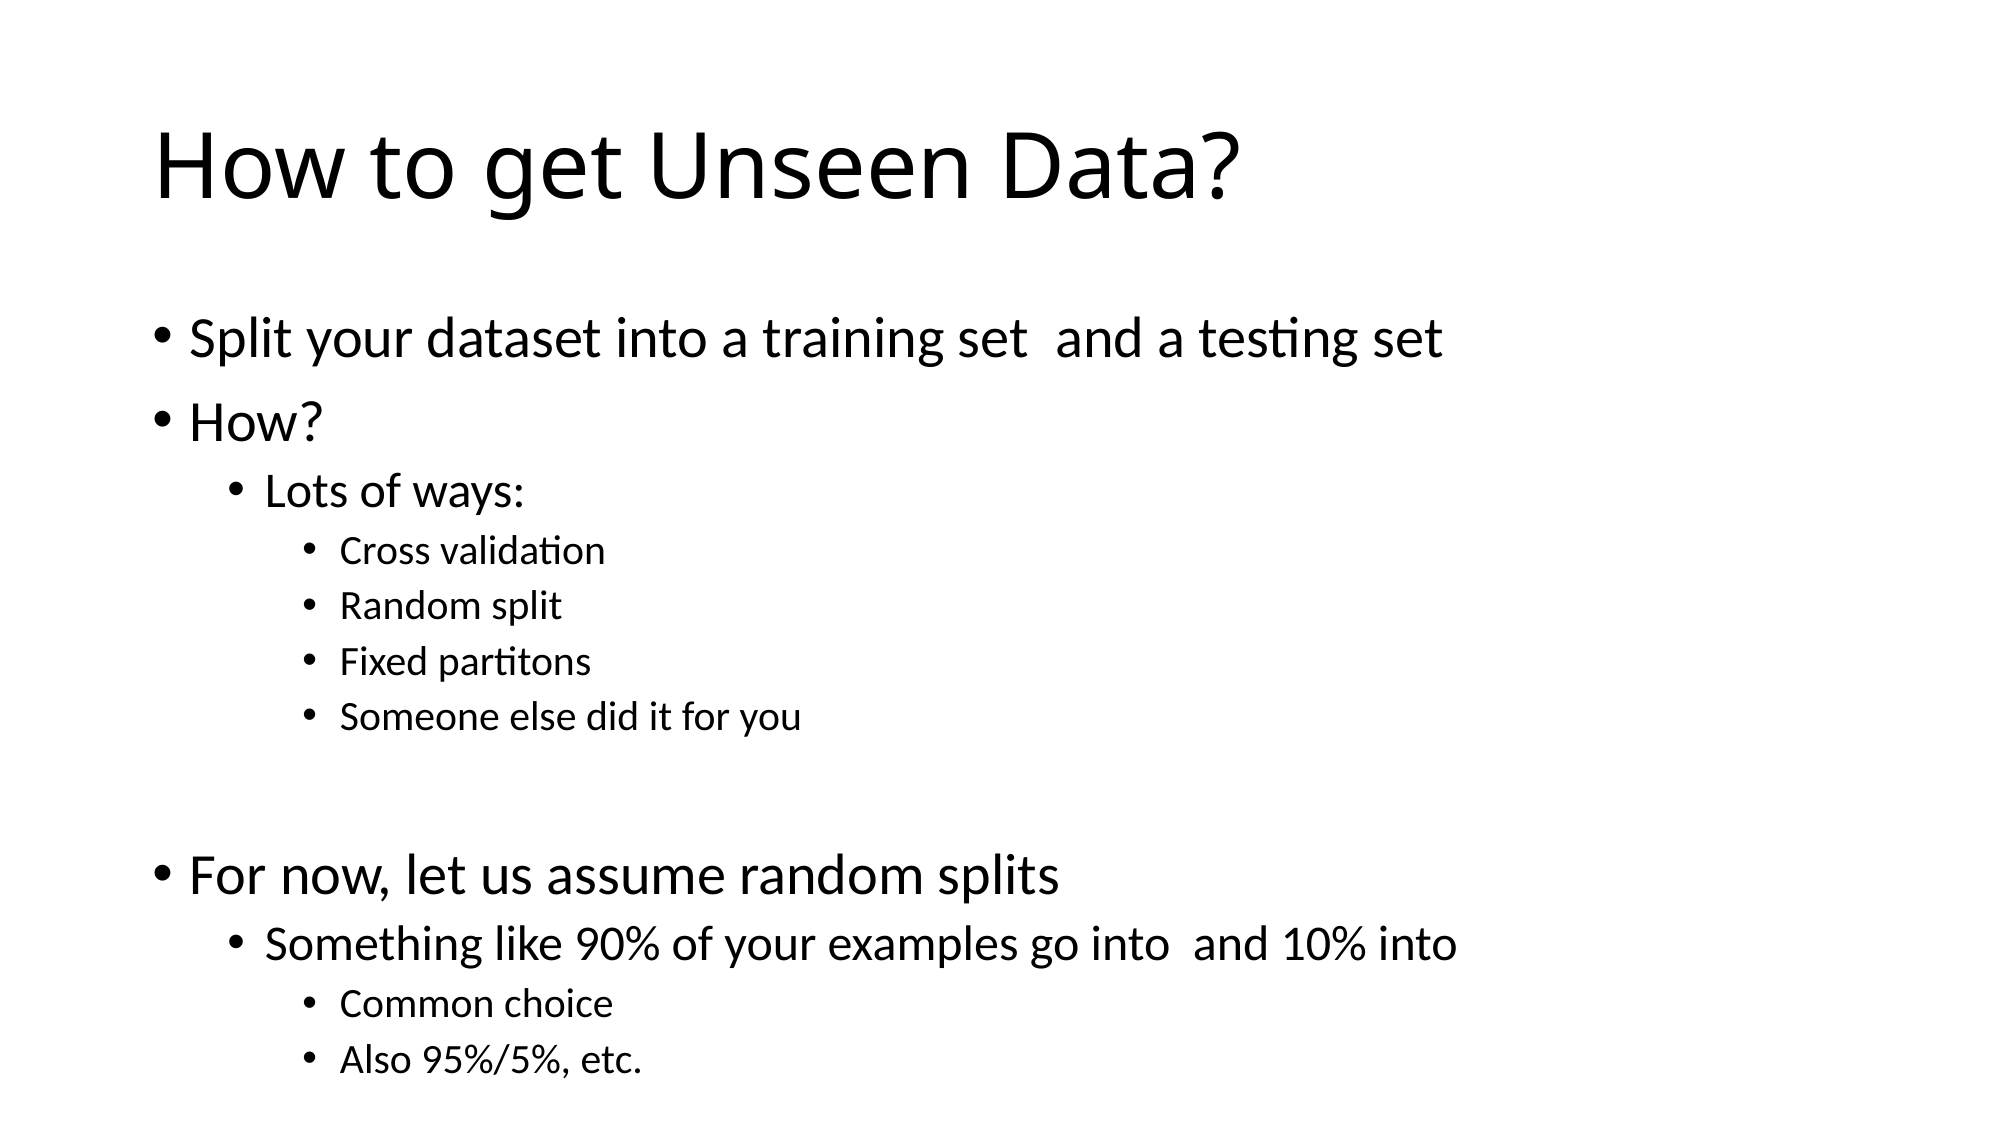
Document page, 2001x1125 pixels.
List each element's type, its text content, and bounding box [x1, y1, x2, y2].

title How to get Unseen Data? [137, 59, 1863, 278]
